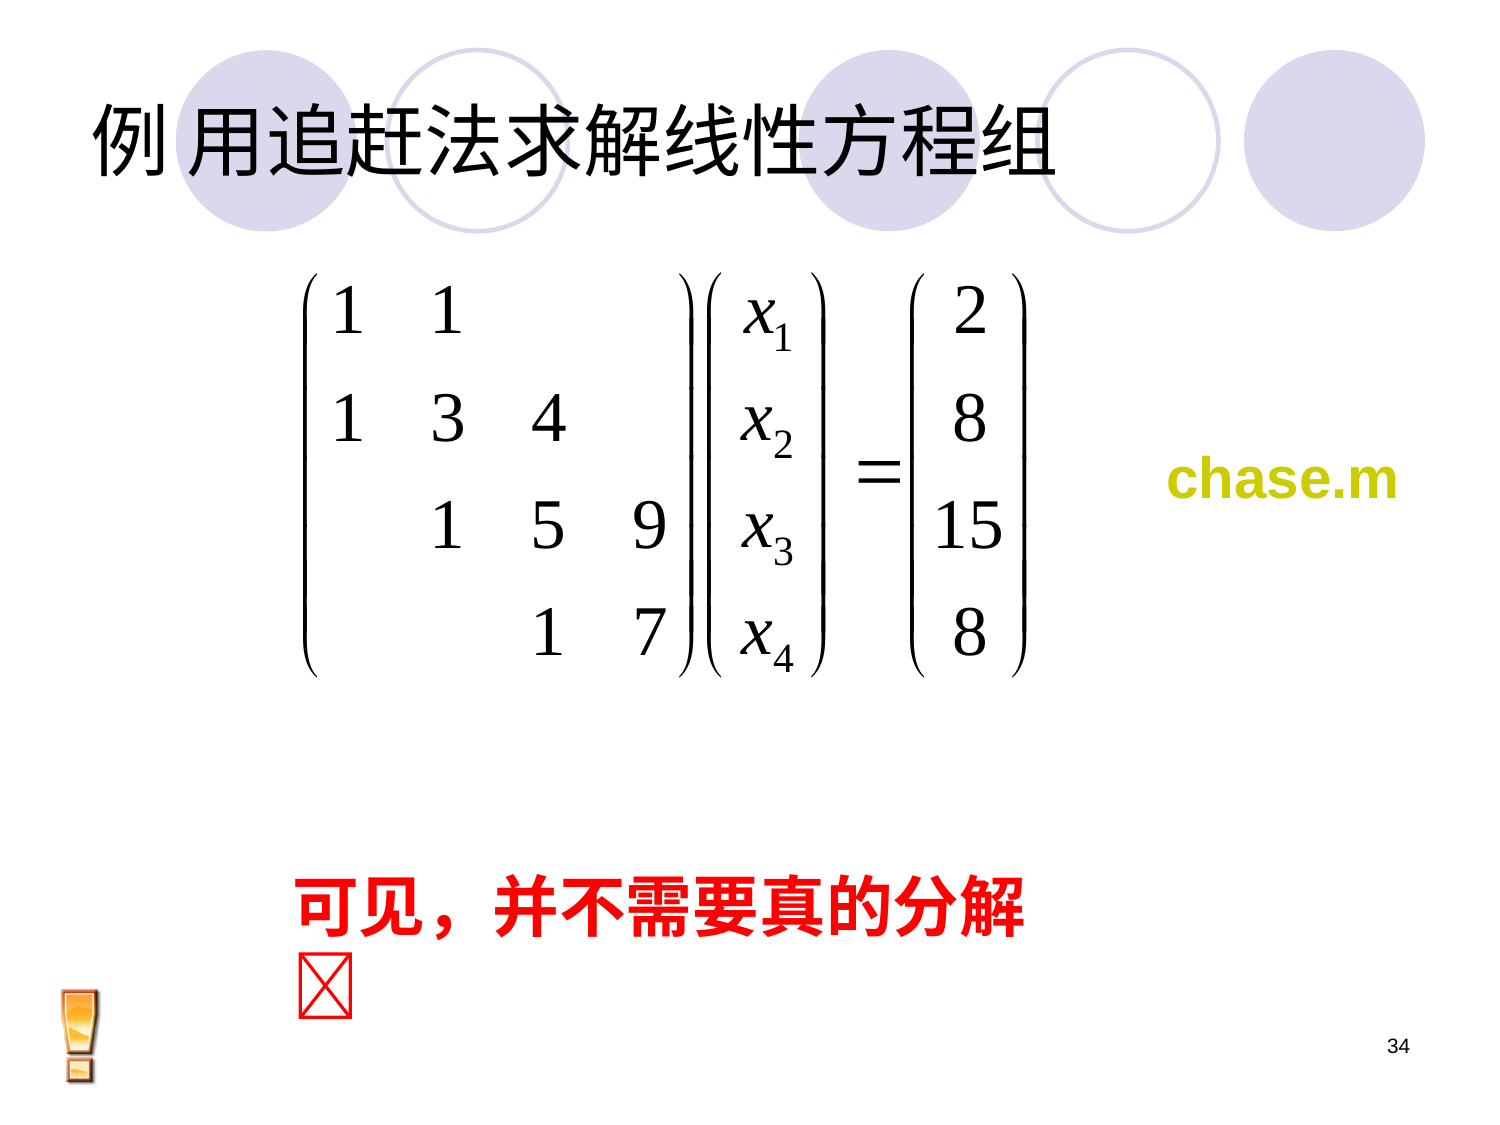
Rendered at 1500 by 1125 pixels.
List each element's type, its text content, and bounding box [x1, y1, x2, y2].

text_box 可见，并不需要真的分解 [277, 857, 1105, 1033]
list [289, 255, 1046, 697]
picture [29, 987, 128, 1087]
text_box chase.m [1151, 432, 1424, 518]
title 例 用追赶法求解线性方程组 [75, 45, 1425, 233]
slide_number 34 [1074, 1024, 1426, 1101]
